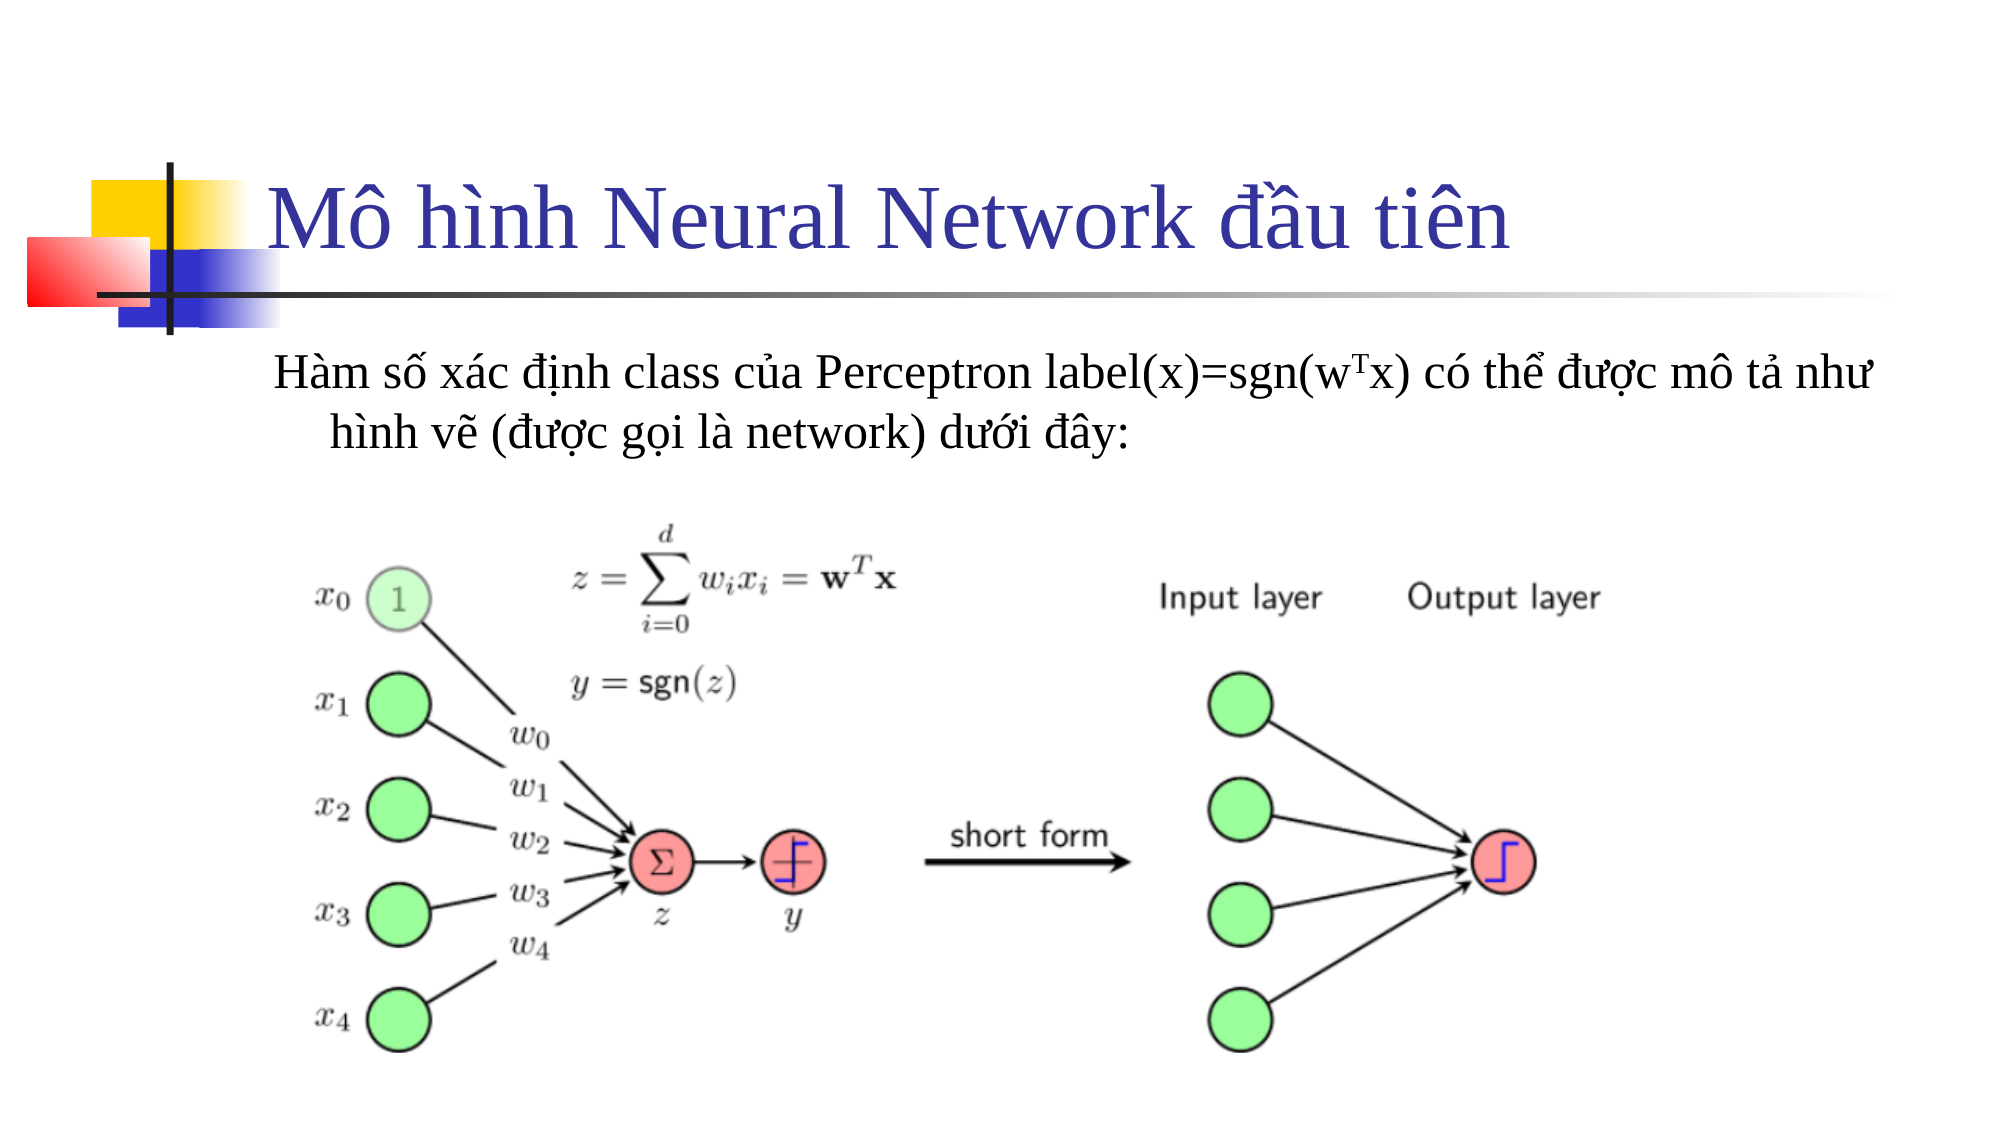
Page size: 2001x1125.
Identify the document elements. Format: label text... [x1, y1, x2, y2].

picture [270, 496, 1612, 1090]
list Hàm số xác định class của Perceptron label(x)=sgn(wTx) có thể được mô tả như hình vẽ (được gọi là network) dưới đây: [258, 331, 1958, 1006]
title Mô hình Neural Network đầu tiên [251, 34, 1956, 275]
